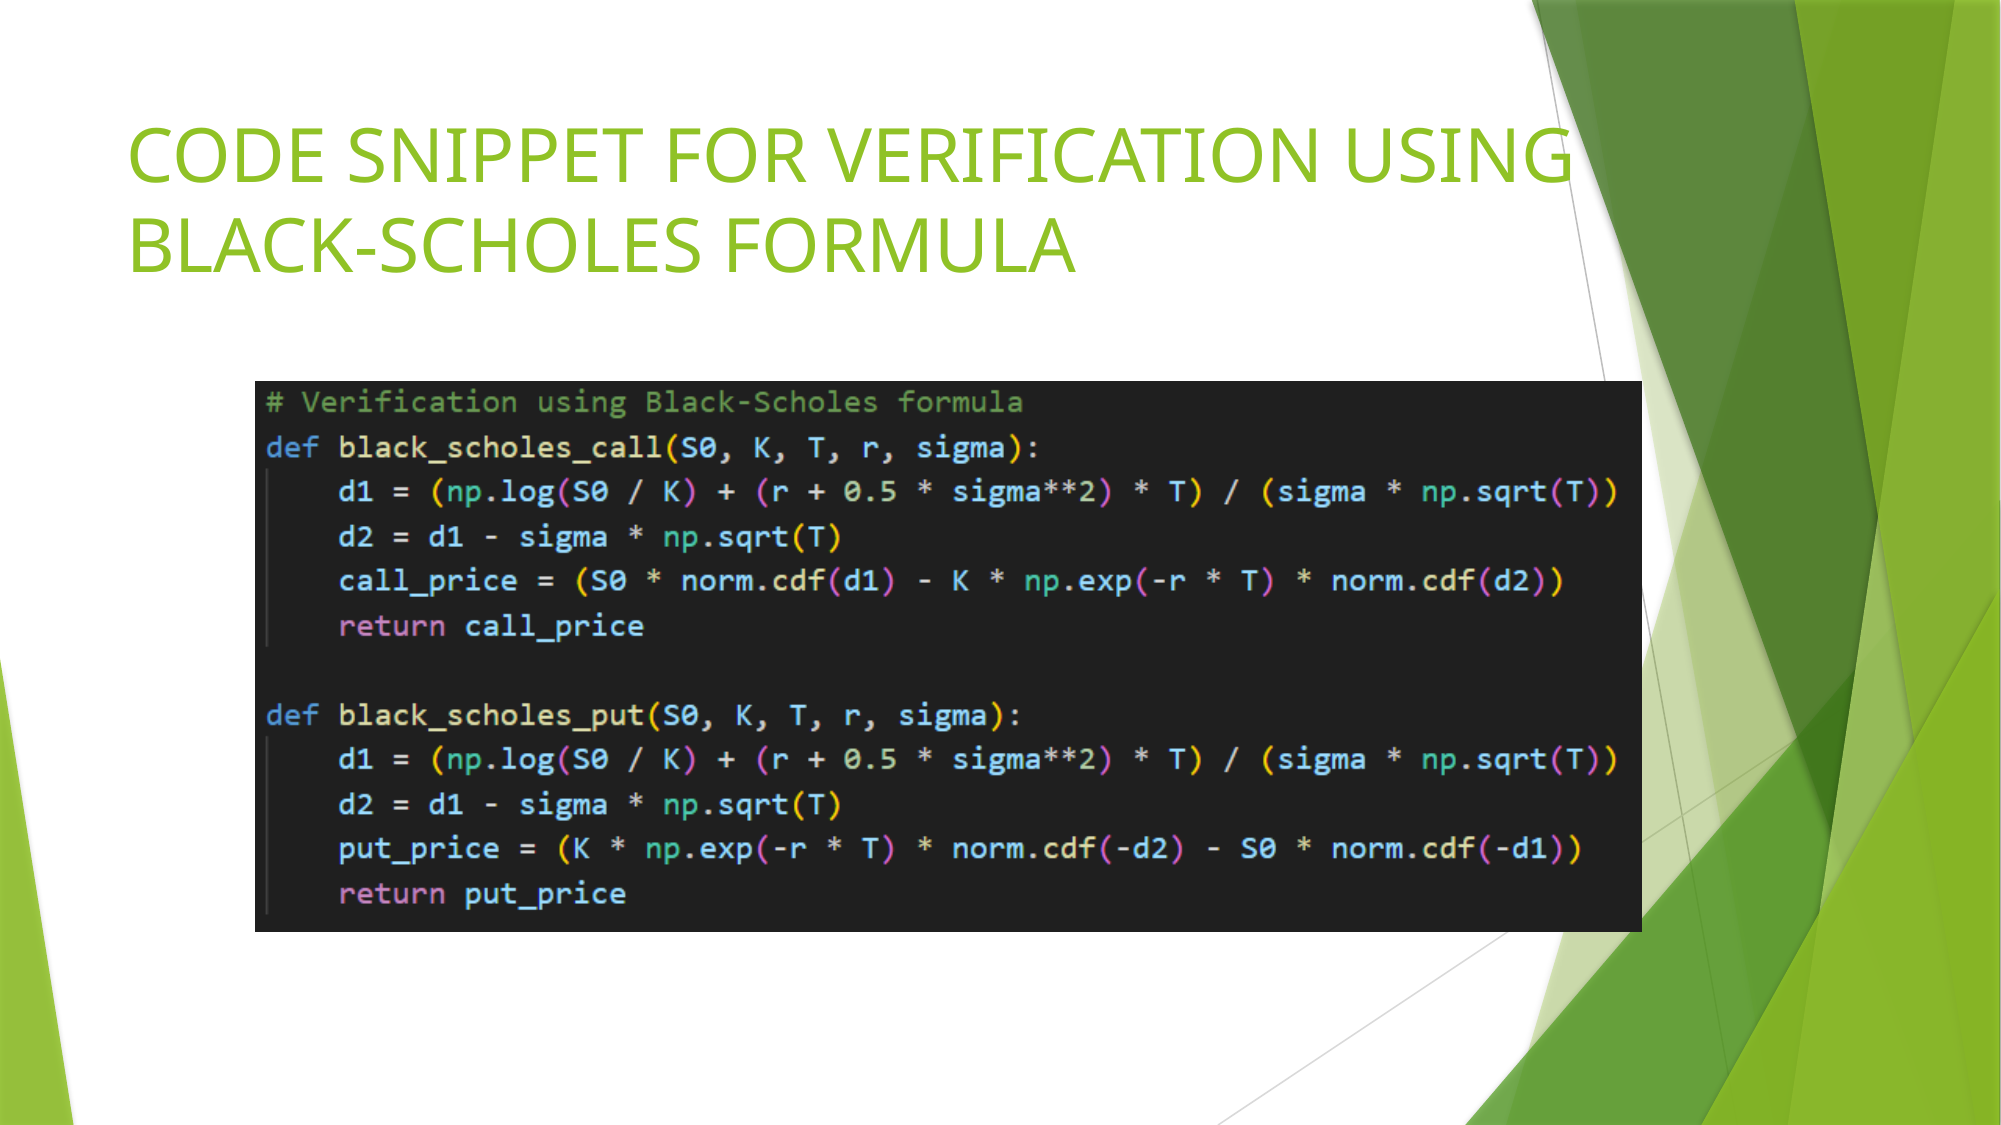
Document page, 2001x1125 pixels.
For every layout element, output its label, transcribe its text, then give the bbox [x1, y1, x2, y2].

title CODE SNIPPET FOR VERIFICATION USING BLACK-SCHOLES FORMULA [111, 99, 1712, 317]
picture [255, 380, 1643, 932]
